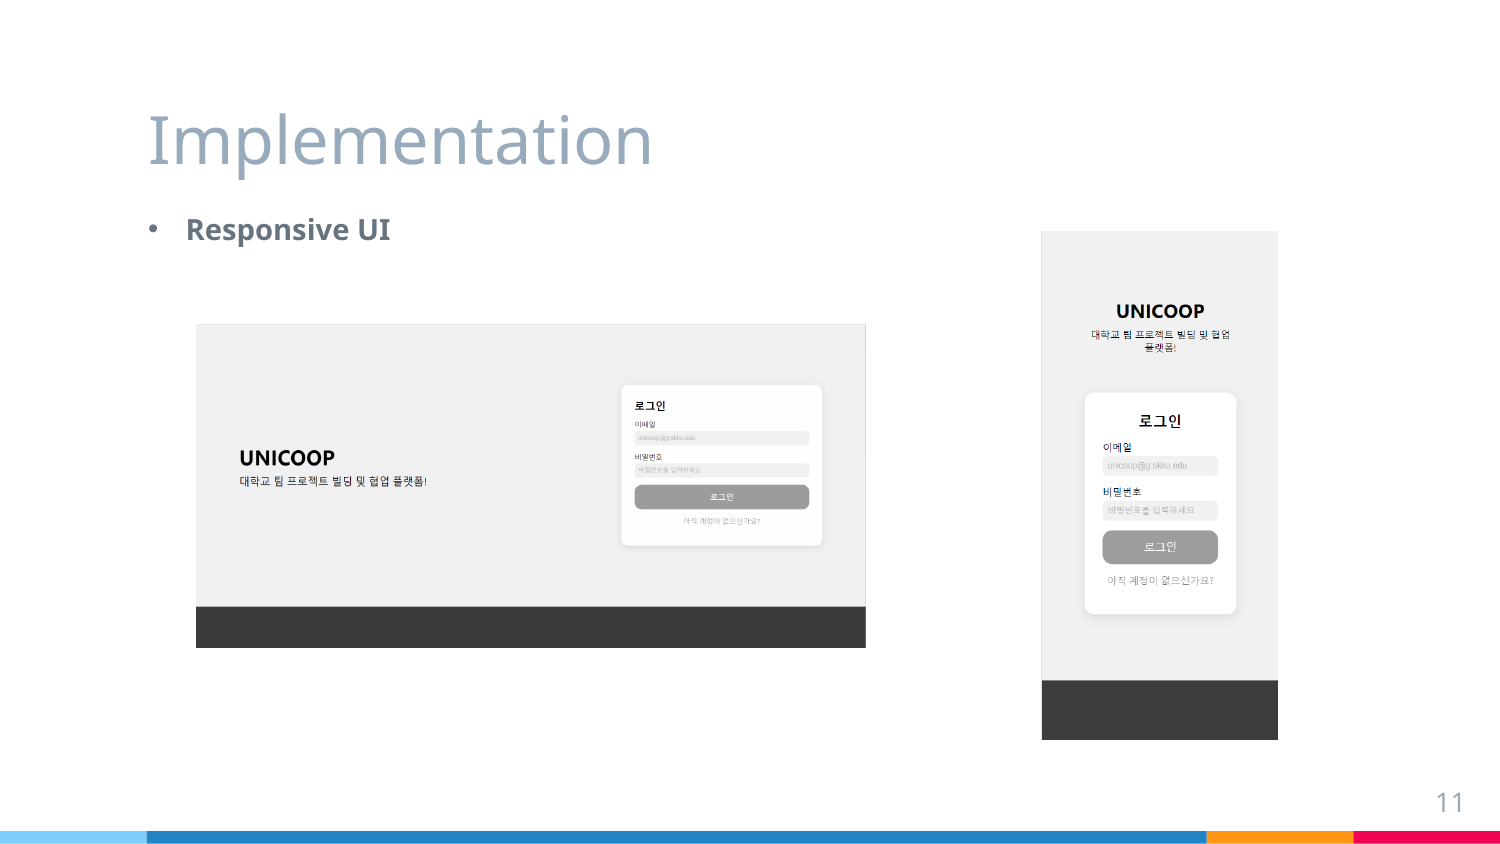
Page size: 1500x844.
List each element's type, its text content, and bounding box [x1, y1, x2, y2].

picture [1041, 230, 1278, 740]
slide_number 11 [1391, 770, 1482, 822]
text_box Responsive UI [133, 207, 884, 254]
title Implementation [133, 51, 1194, 193]
picture [195, 323, 867, 648]
